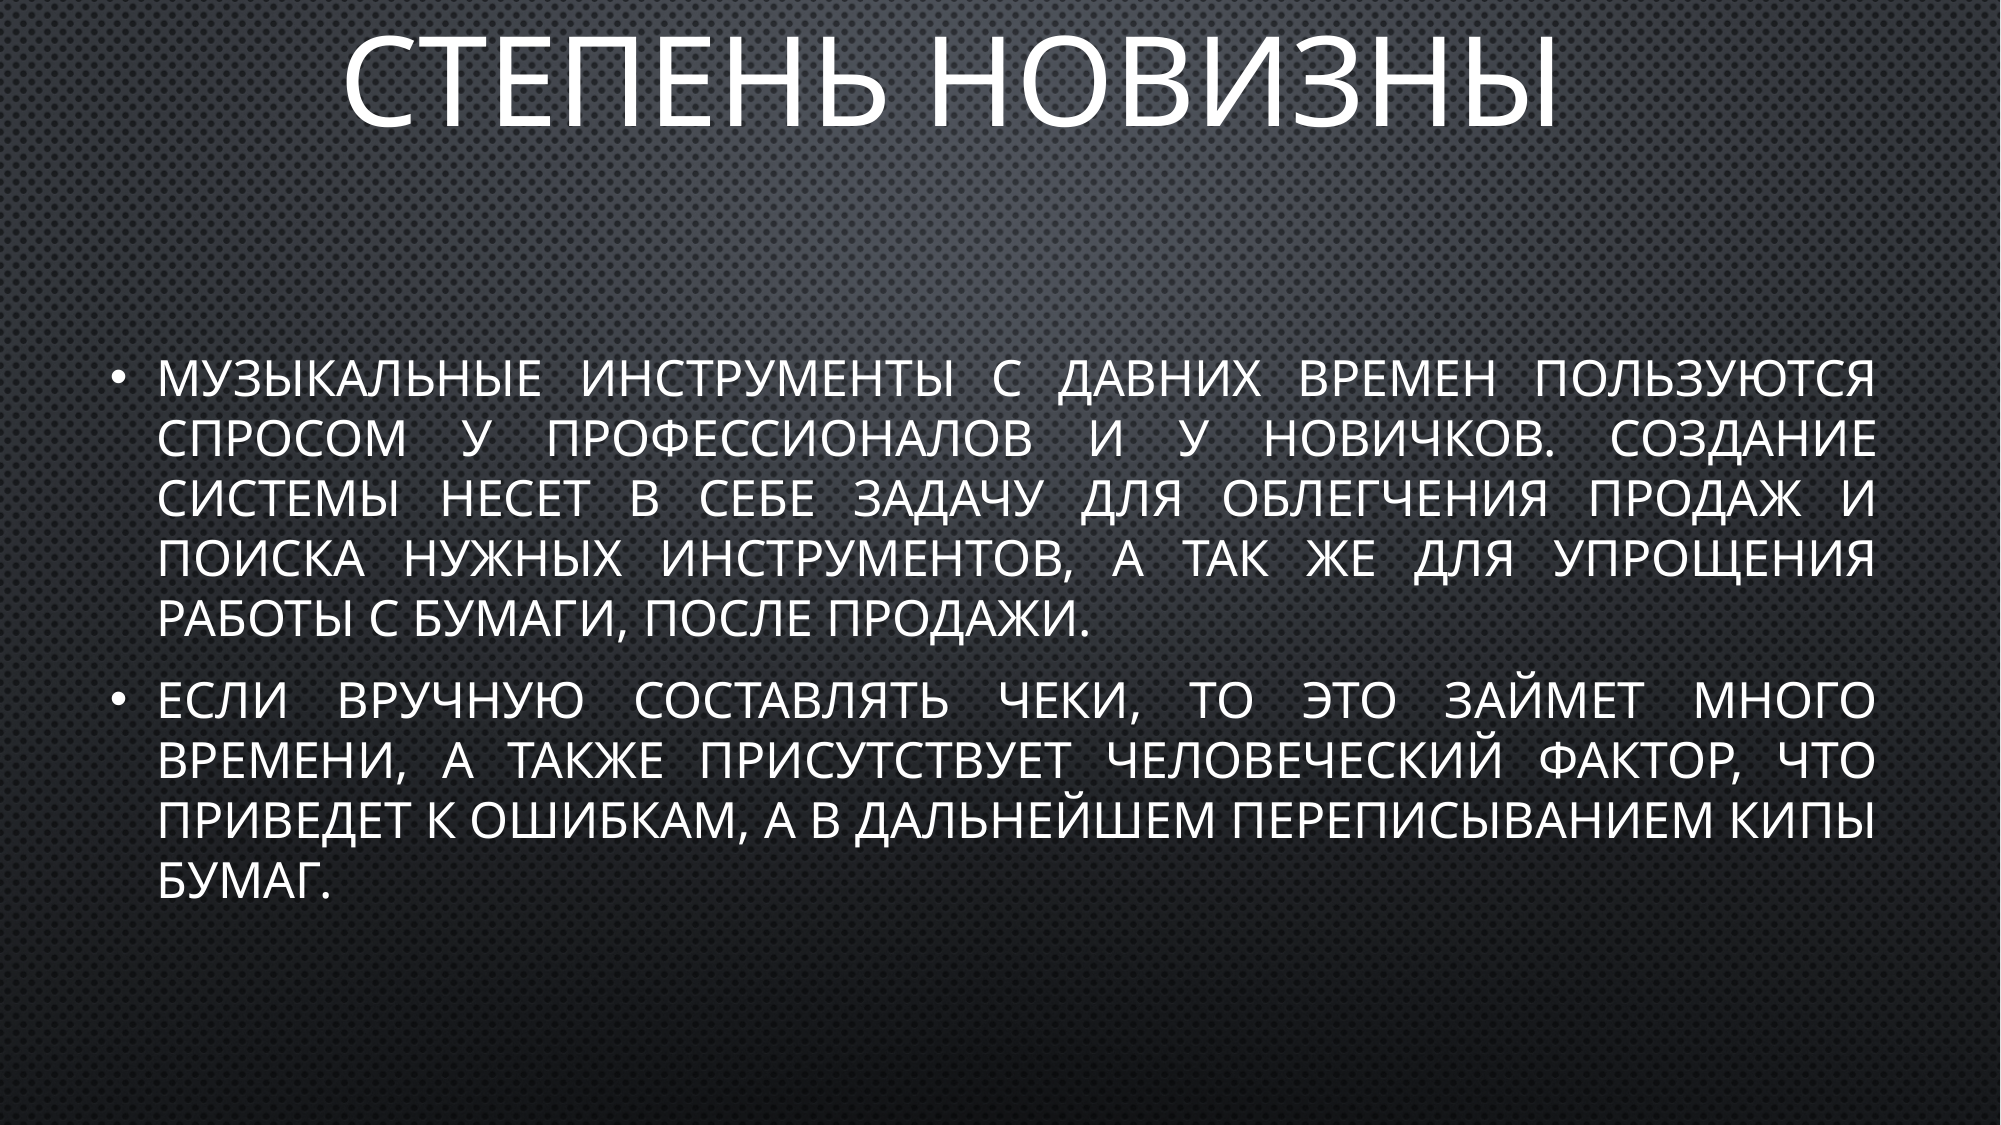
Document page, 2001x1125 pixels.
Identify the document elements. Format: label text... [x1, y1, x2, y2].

title Степень новизны [324, 0, 1664, 200]
list Музыкальные инструменты с давних времен пользуются спросом у профессионалов и у новичков. Создание системы несет в себе задачу для облегчения продаж и поиска нужных инструментов, а так же для упрощения работы с бумаги, после продажи. Если вручную составлять чеки, то это займет много времени, а также присутствует человеческий фактор, что приведет к ошибкам, а в дальнейшем переписыванием кипы бумаг. [94, 242, 1894, 1013]
